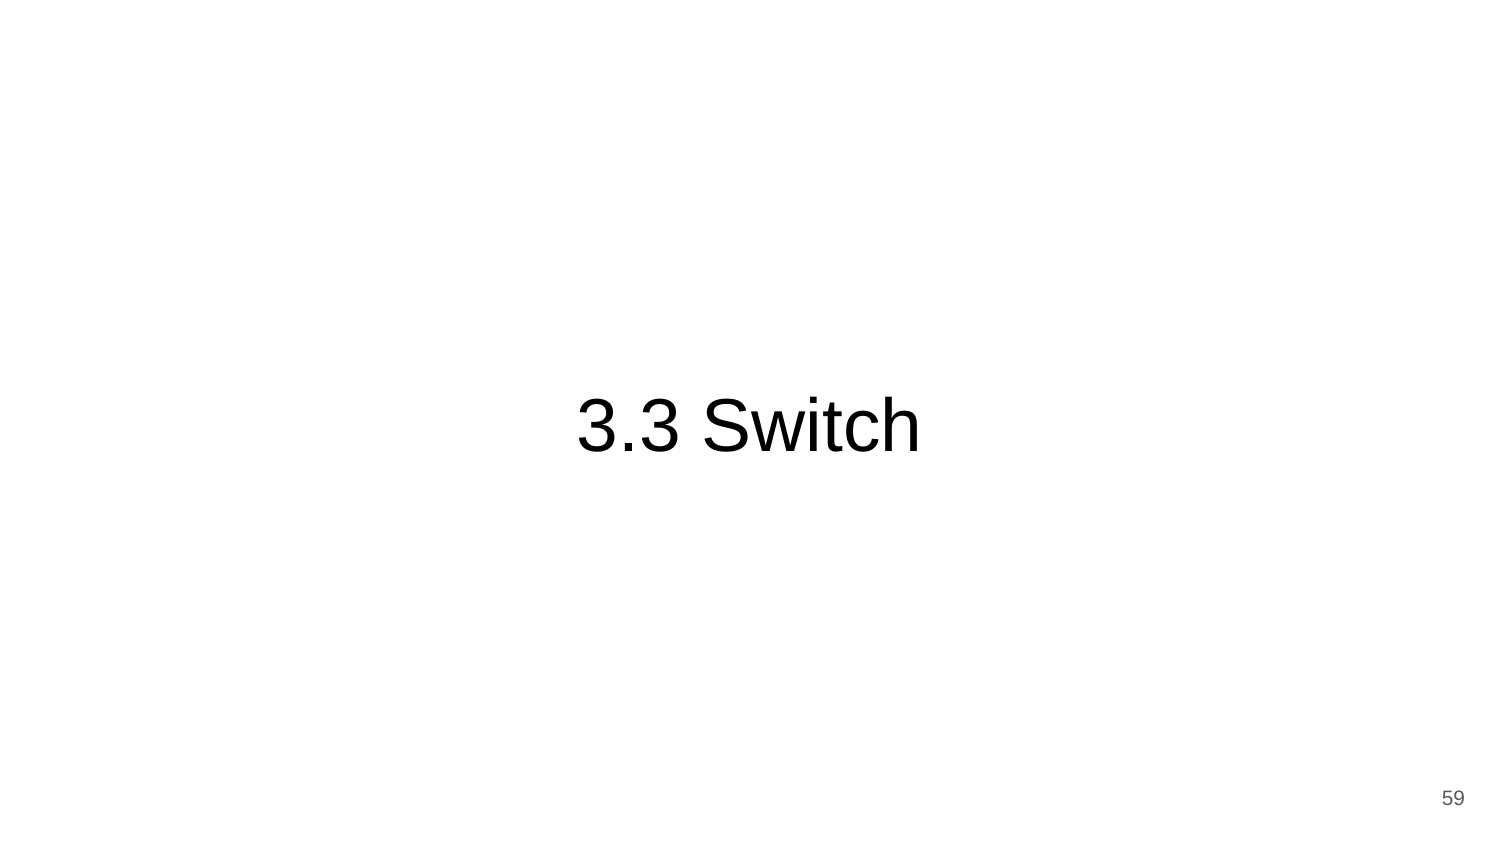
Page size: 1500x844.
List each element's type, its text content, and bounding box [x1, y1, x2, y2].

slide_number 59 [1389, 764, 1480, 830]
title 3.3 Switch [51, 352, 1449, 491]
